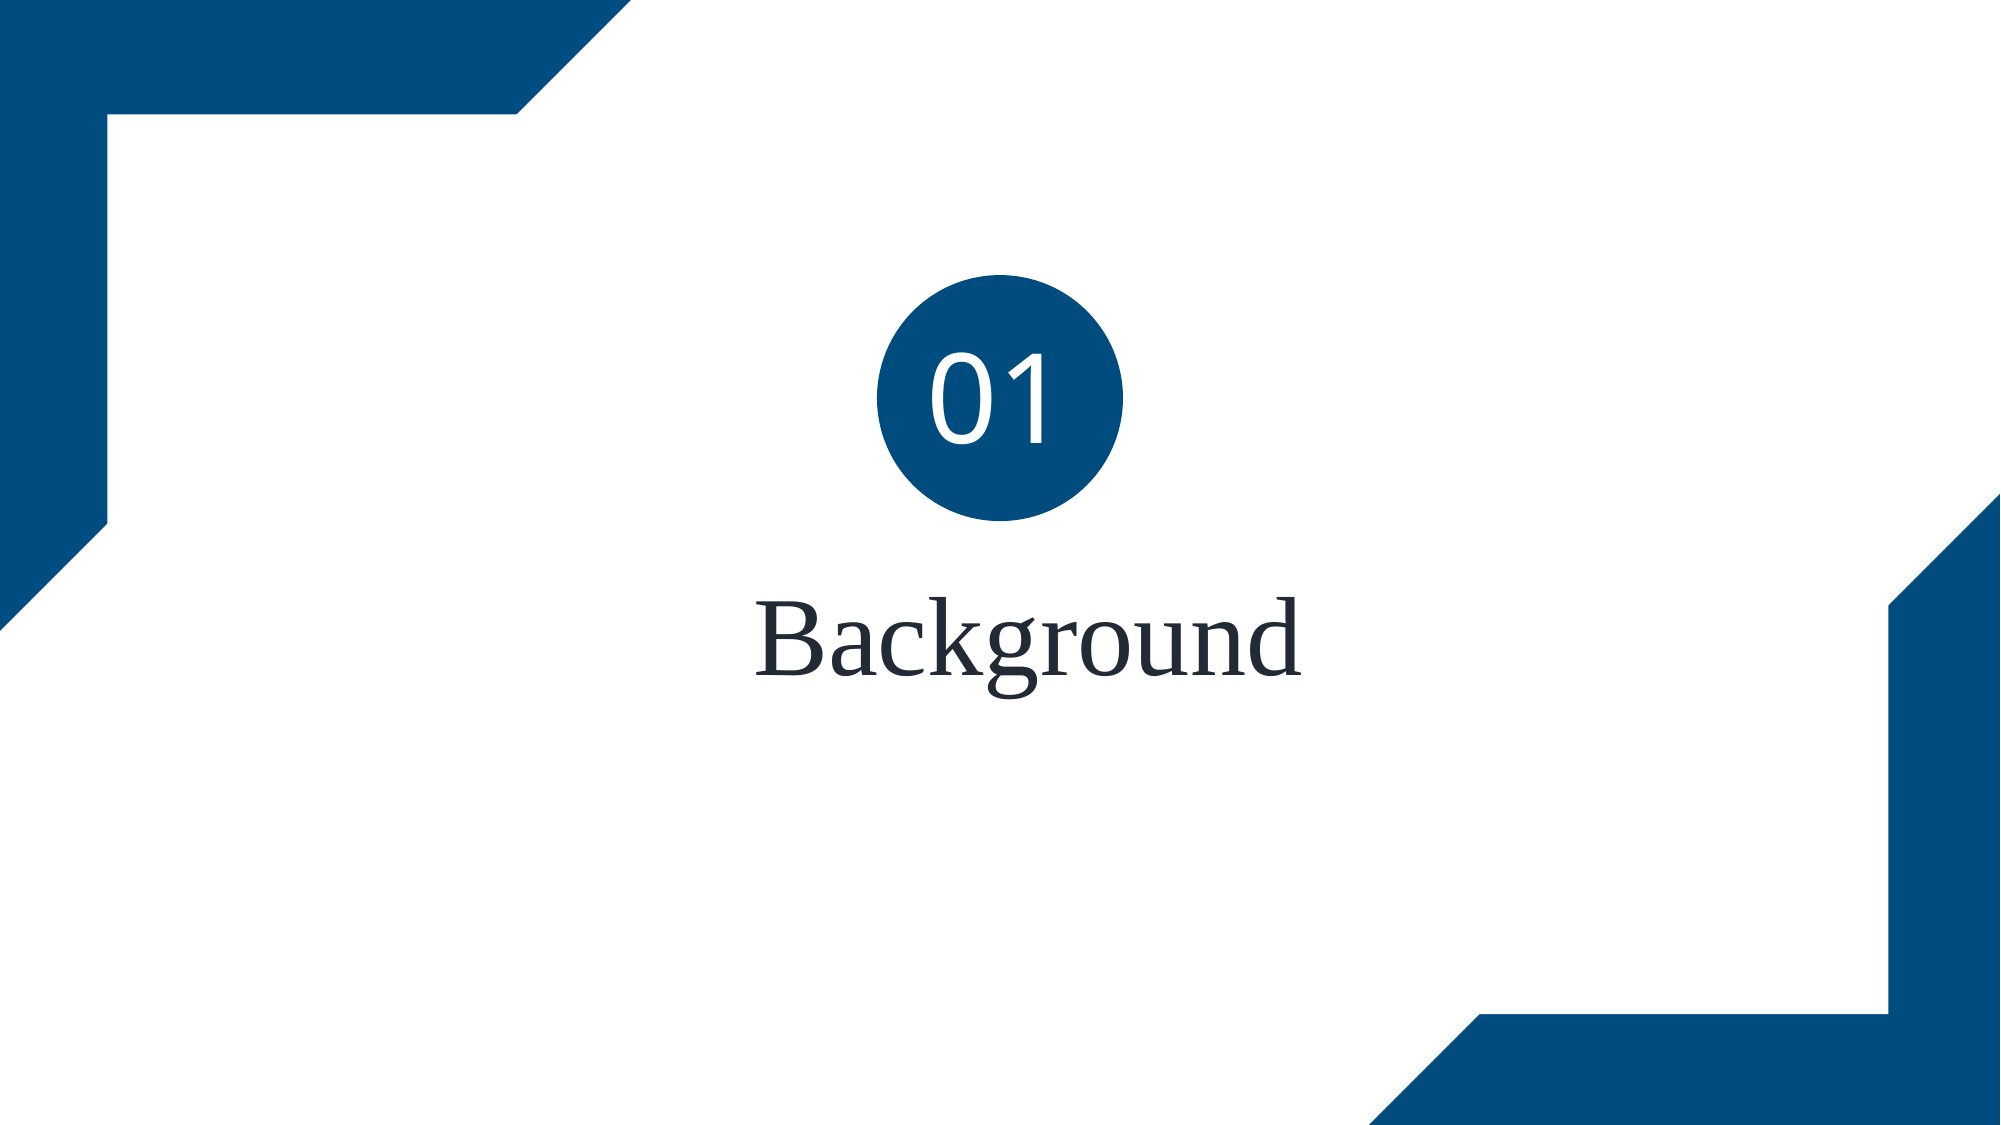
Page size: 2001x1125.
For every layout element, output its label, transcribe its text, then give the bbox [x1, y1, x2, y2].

text_box [106, 113, 1889, 1015]
text_box [0, 0, 633, 633]
text_box Background [738, 555, 1369, 705]
text_box [1367, 492, 2000, 1125]
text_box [876, 275, 1123, 522]
